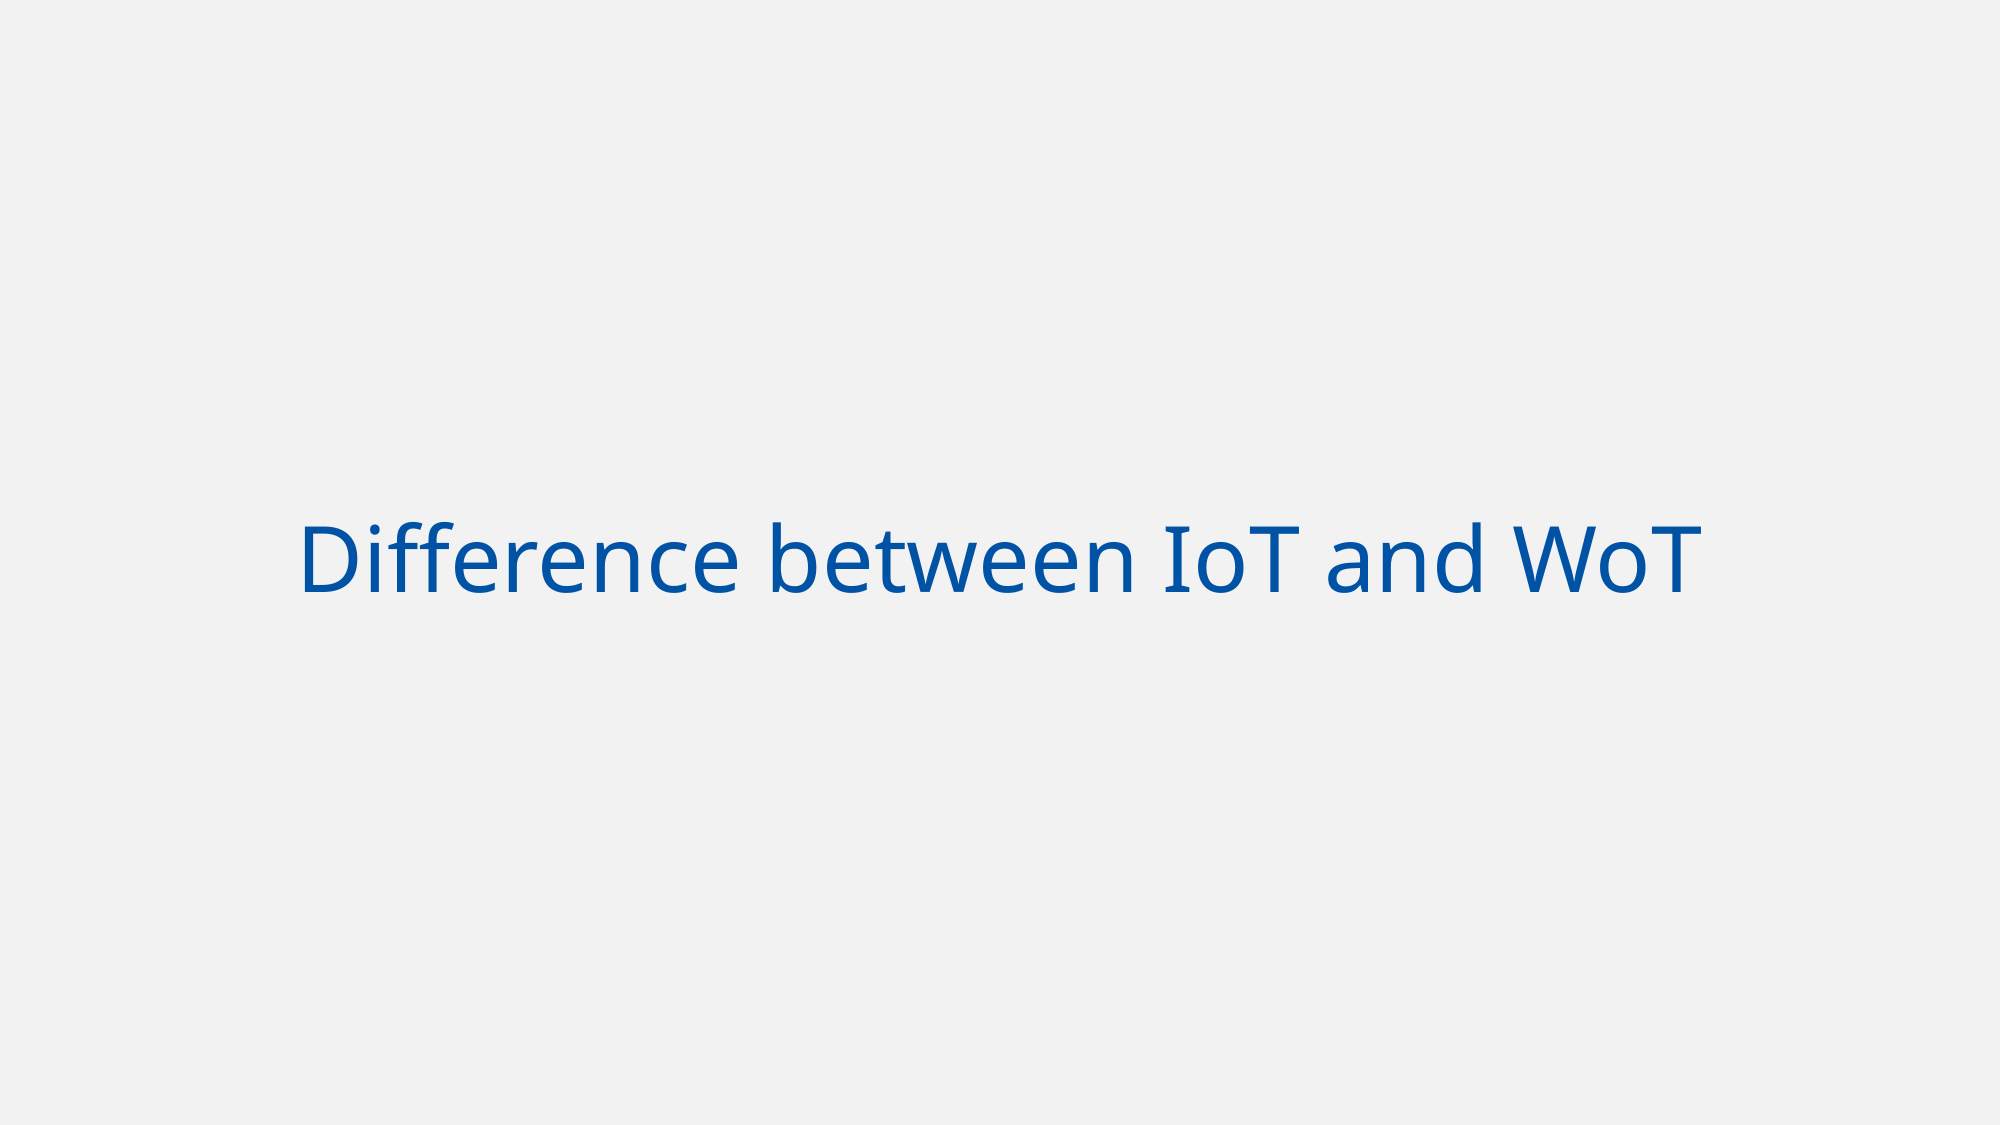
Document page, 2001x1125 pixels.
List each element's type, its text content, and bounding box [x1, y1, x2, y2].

title Difference between IoT and WoT [137, 453, 1863, 672]
